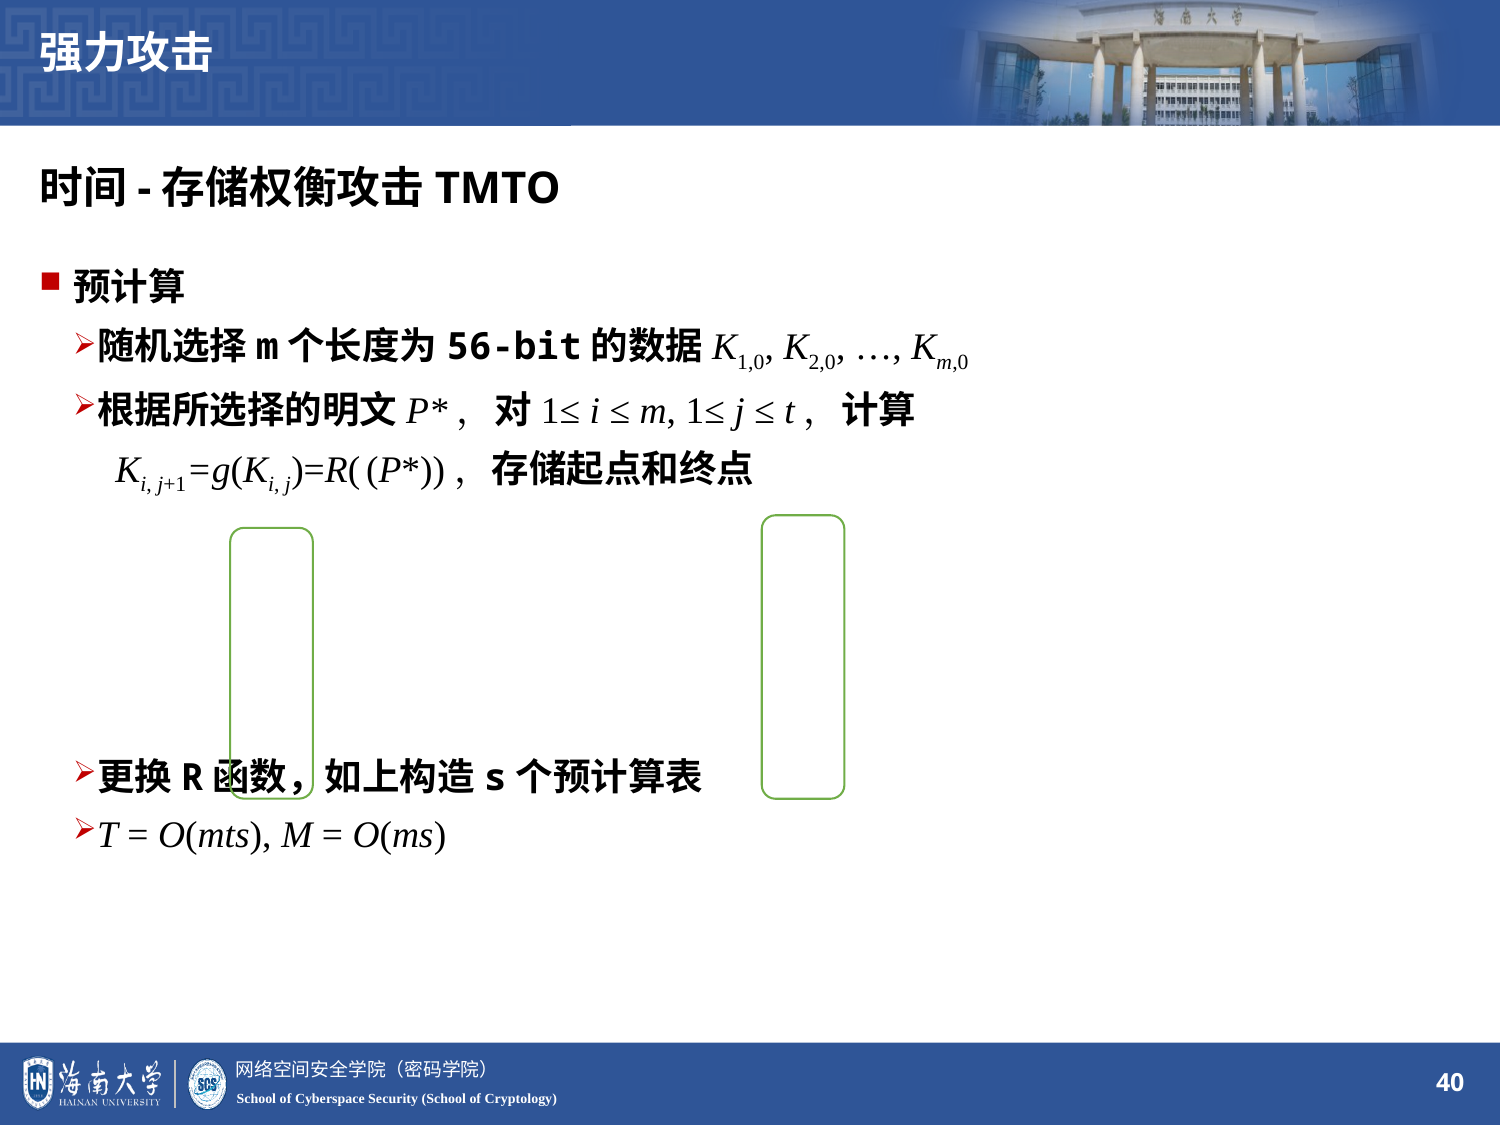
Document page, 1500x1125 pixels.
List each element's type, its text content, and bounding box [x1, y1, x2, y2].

picture [892, 0, 1500, 126]
picture [184, 1053, 230, 1114]
text_box [229, 526, 314, 800]
slide_number 40 [1142, 1053, 1480, 1114]
text_box [760, 514, 846, 800]
picture [20, 1054, 164, 1113]
list 时间-存储权衡攻击TMTO [24, 151, 1476, 245]
list 强力攻击 [24, 17, 973, 109]
